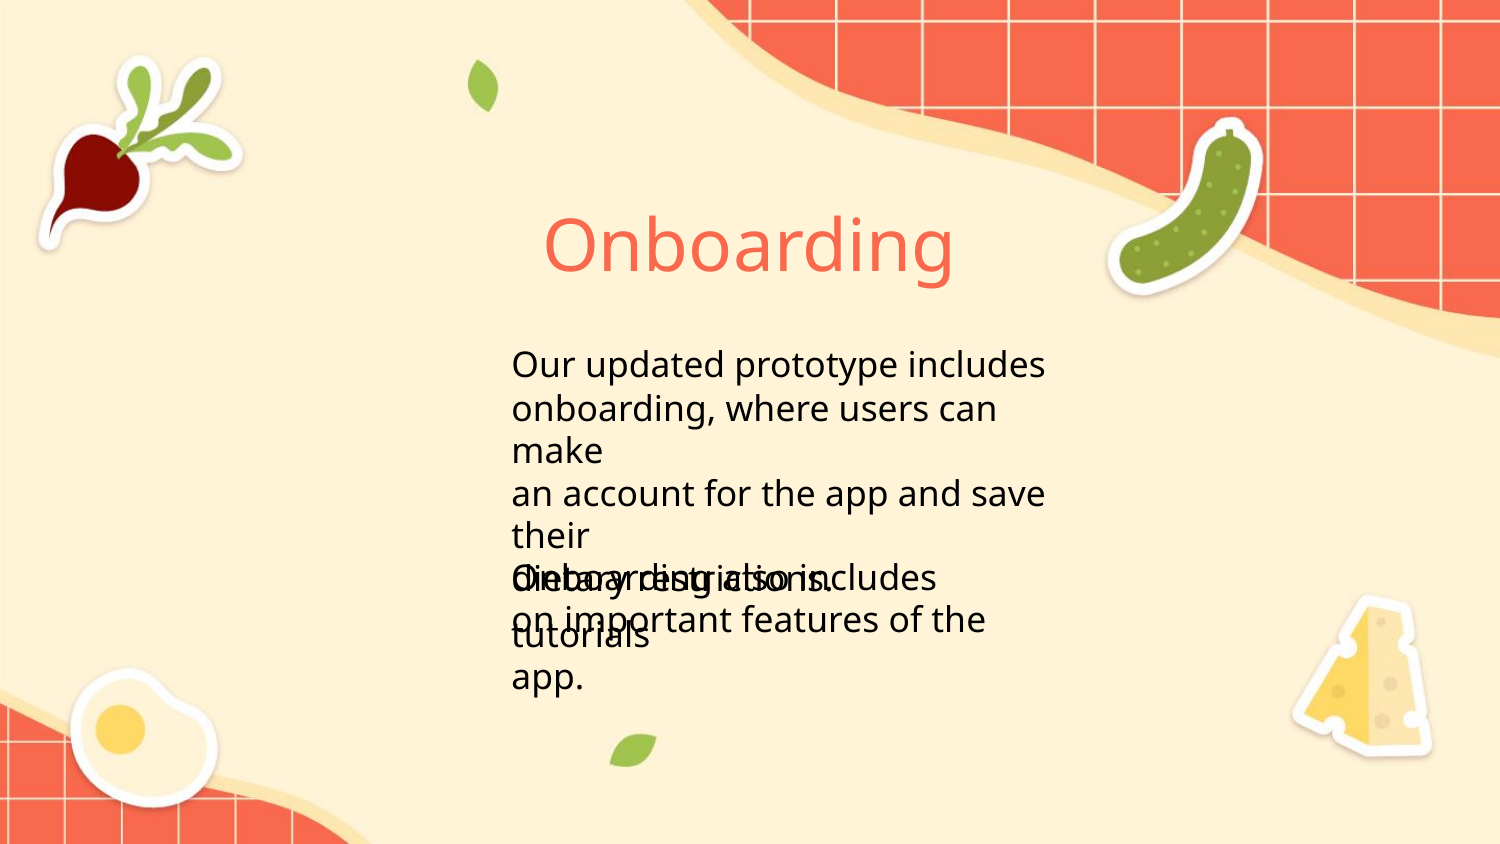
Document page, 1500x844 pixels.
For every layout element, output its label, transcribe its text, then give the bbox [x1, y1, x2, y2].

text_box Onboarding [542, 200, 984, 286]
text_box on important features of the app. [511, 583, 1040, 697]
text_box Onboarding also includes tutorials [511, 540, 1065, 655]
text_box Our updated prototype includes onboarding, where users can make an account for the app and save their dietary restrictions. [511, 328, 1098, 599]
text_box [0, 0, 1500, 844]
